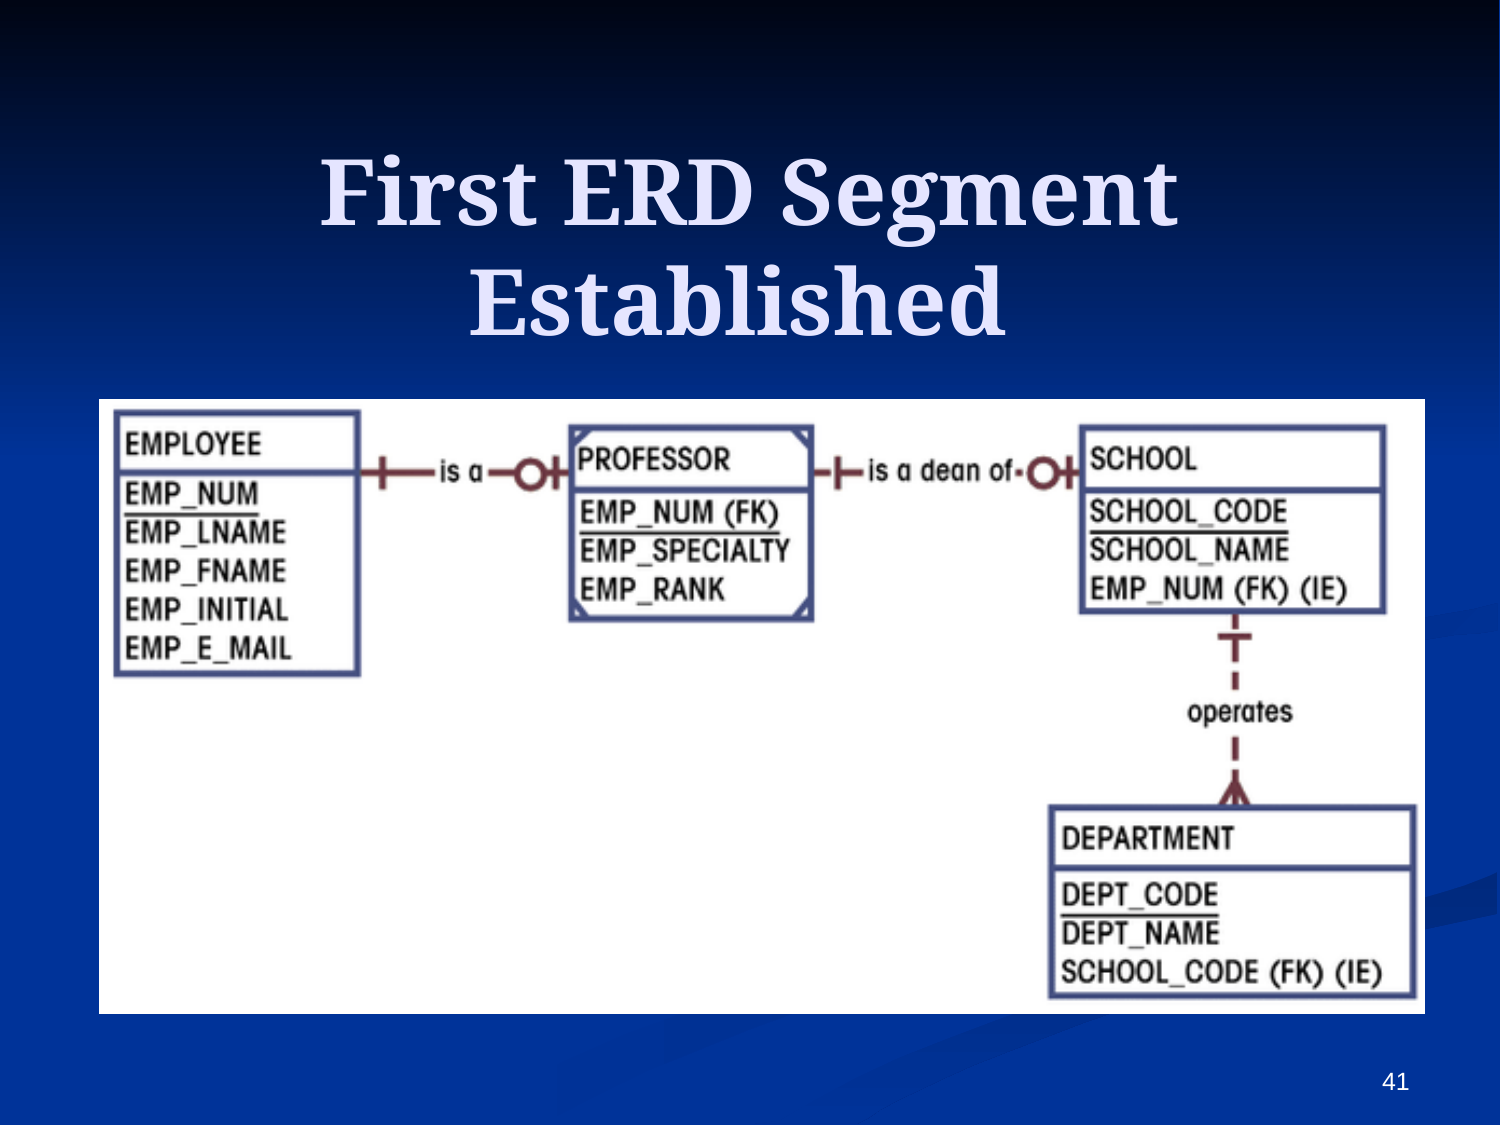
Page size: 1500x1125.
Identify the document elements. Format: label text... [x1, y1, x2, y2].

picture [99, 399, 1426, 1015]
title First ERD Segment Established [112, 149, 1388, 338]
slide_number 41 [1074, 1024, 1426, 1104]
